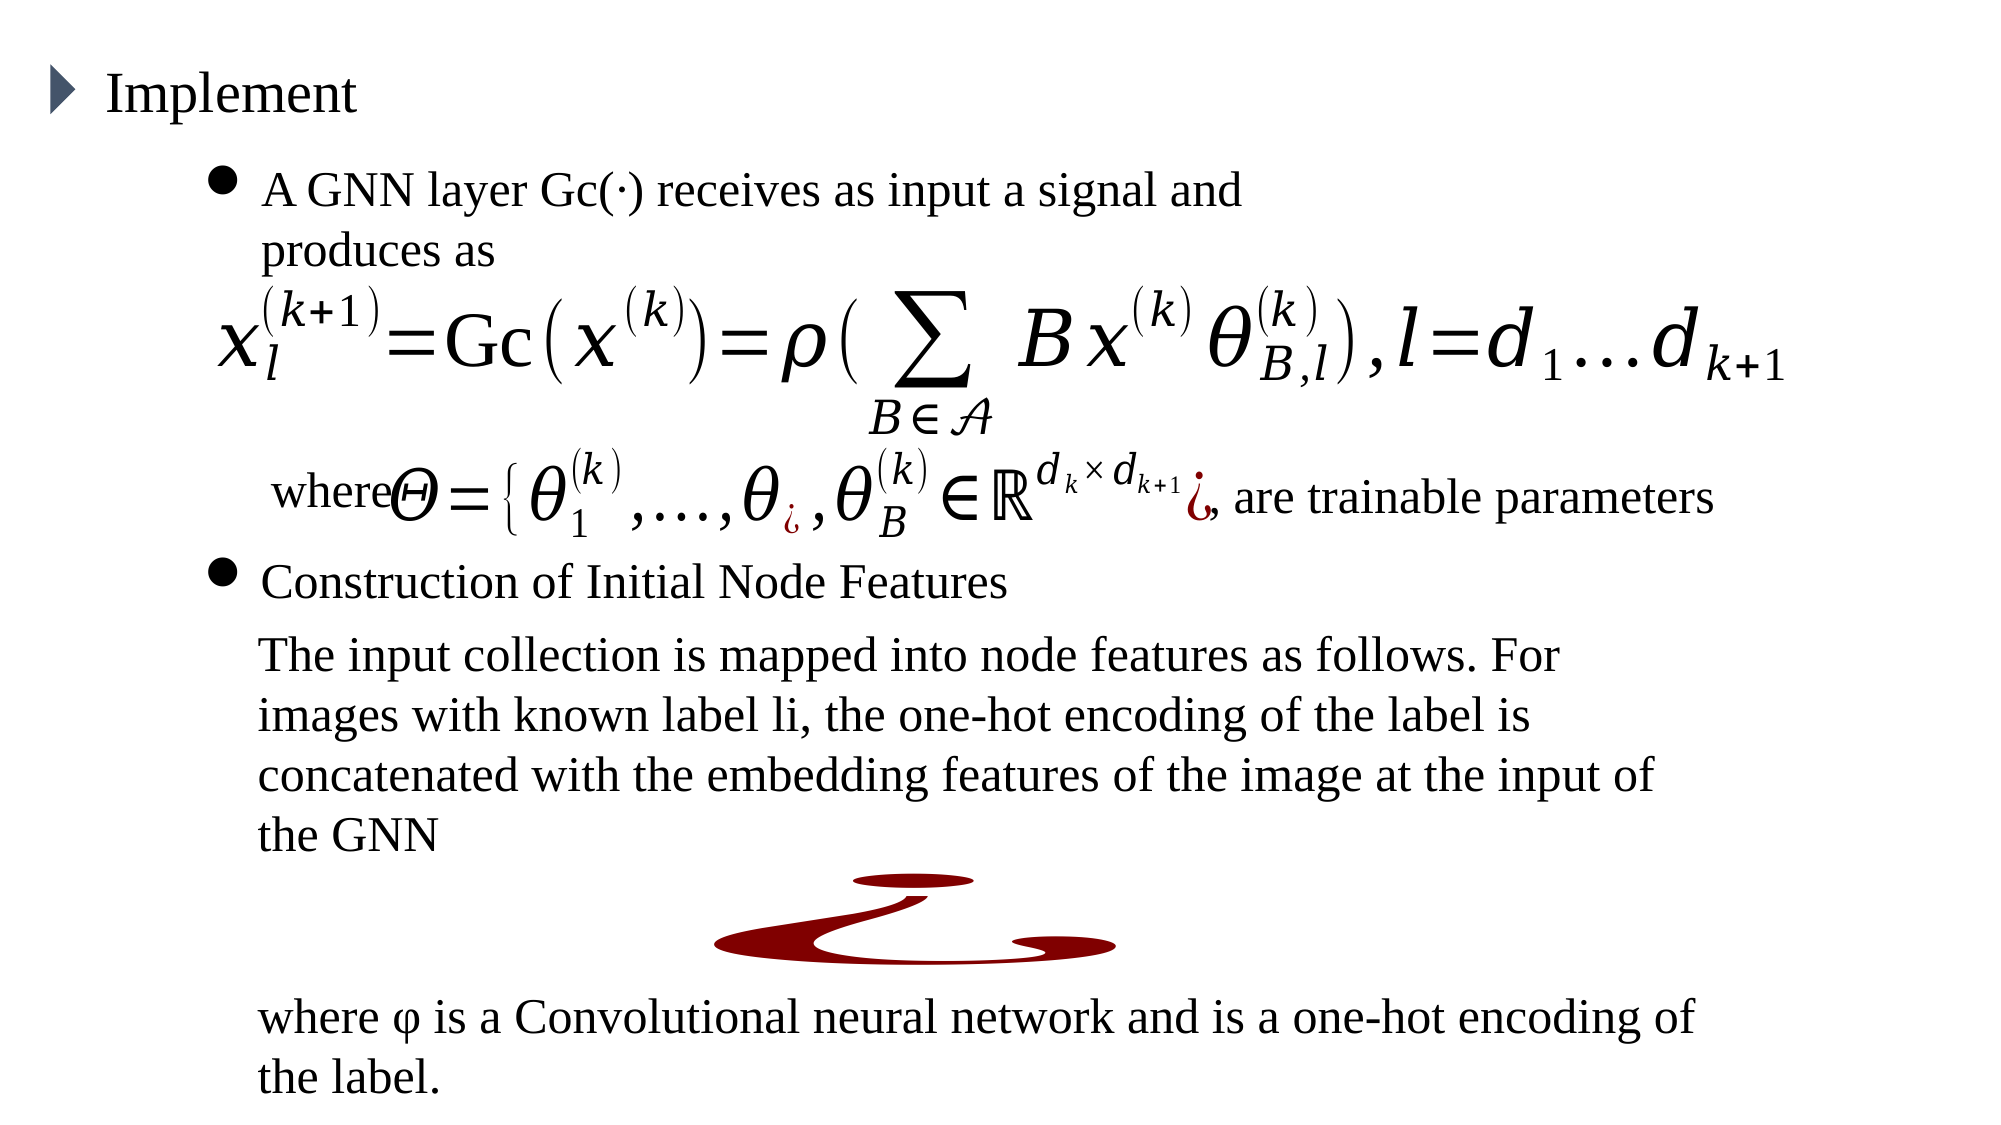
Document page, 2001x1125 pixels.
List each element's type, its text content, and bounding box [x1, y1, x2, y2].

text_box , are trainable parameters [1193, 456, 2000, 592]
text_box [50, 46, 374, 133]
text_box Construction of Initial Node Features [189, 541, 1190, 677]
text_box where [256, 450, 1257, 586]
